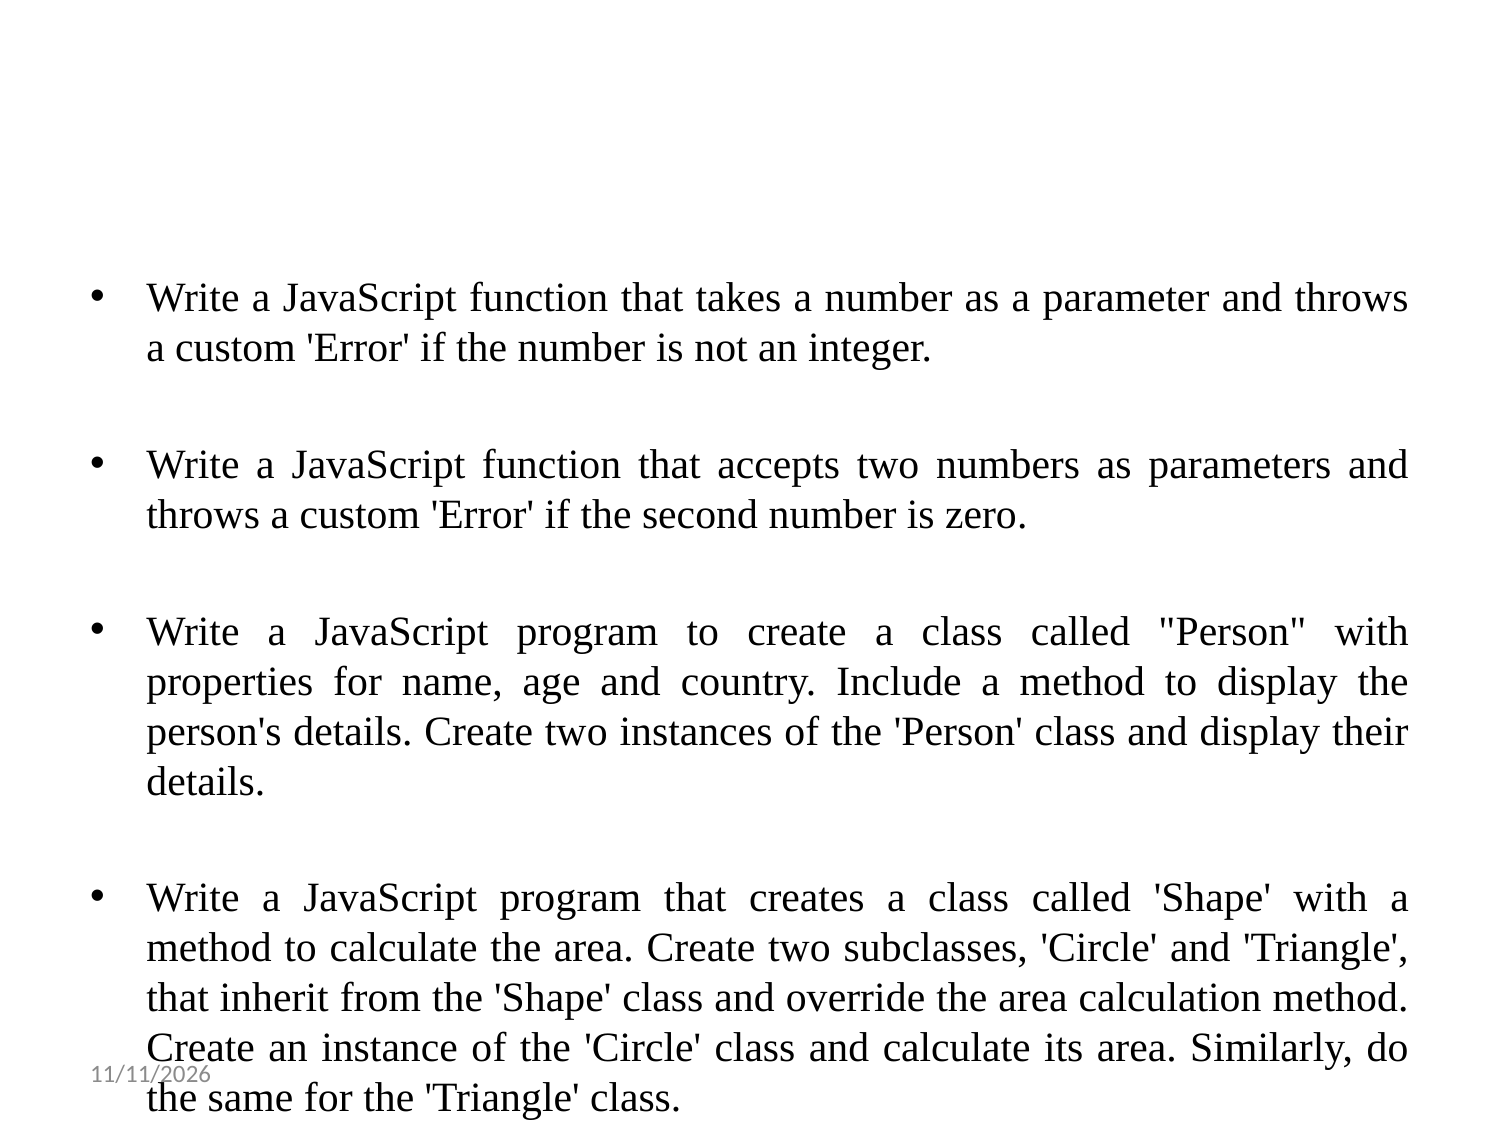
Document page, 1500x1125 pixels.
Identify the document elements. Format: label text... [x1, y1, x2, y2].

list Write a JavaScript function that takes a number as a parameter and throws a custom 'Error' if the number is not an integer. Write a JavaScript function that accepts two numbers as parameters and throws a custom 'Error' if the second number is zero. Write a JavaScript program to create a class called "Person" with properties for name, age and country. Include a method to display the person's details. Create two instances of the 'Person' class and display their details. Write a JavaScript program that creates a class called 'Shape' with a method to calculate the area. Create two subclasses, 'Circle' and 'Triangle', that inherit from the 'Shape' class and override the area calculation method. Create an instance of the 'Circle' class and calculate its area. Similarly, do the same for the 'Triangle' class. [75, 262, 1425, 1005]
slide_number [75, 1042, 425, 1103]
